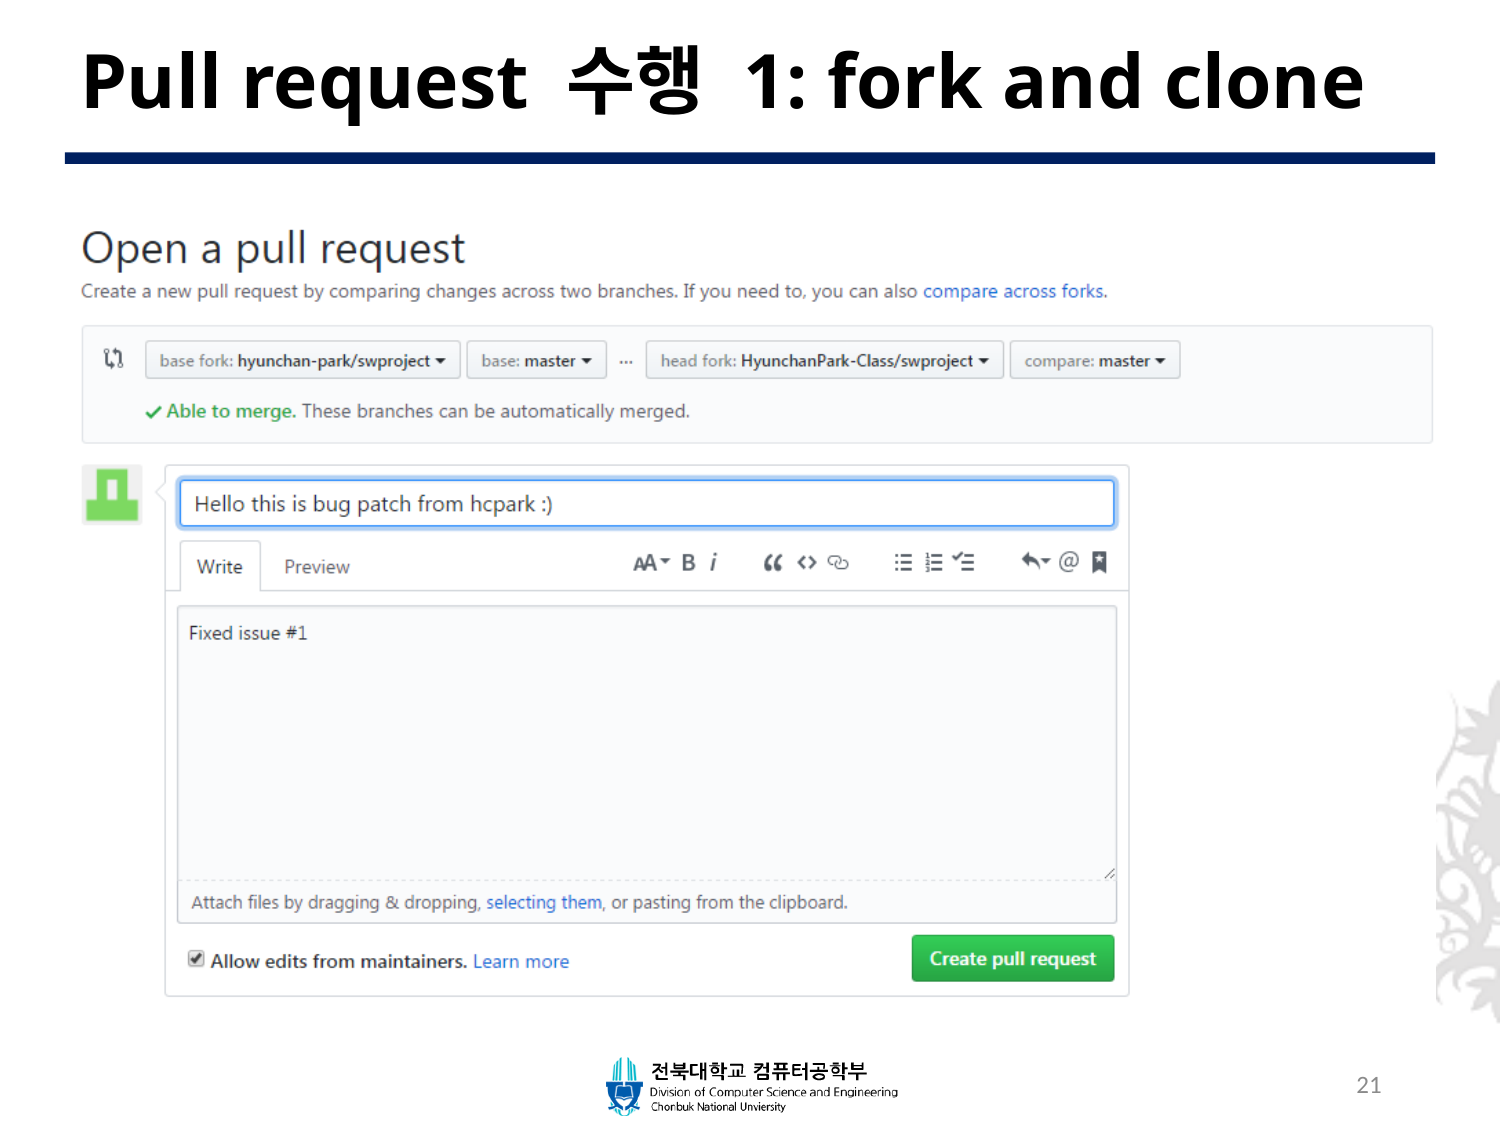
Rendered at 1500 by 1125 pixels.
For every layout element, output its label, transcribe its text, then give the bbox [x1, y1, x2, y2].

title Pull request 수행 1: fork and clone [64, 26, 1436, 143]
picture [600, 1057, 900, 1116]
slide_number 21 [1059, 1057, 1397, 1111]
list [64, 197, 1436, 1015]
